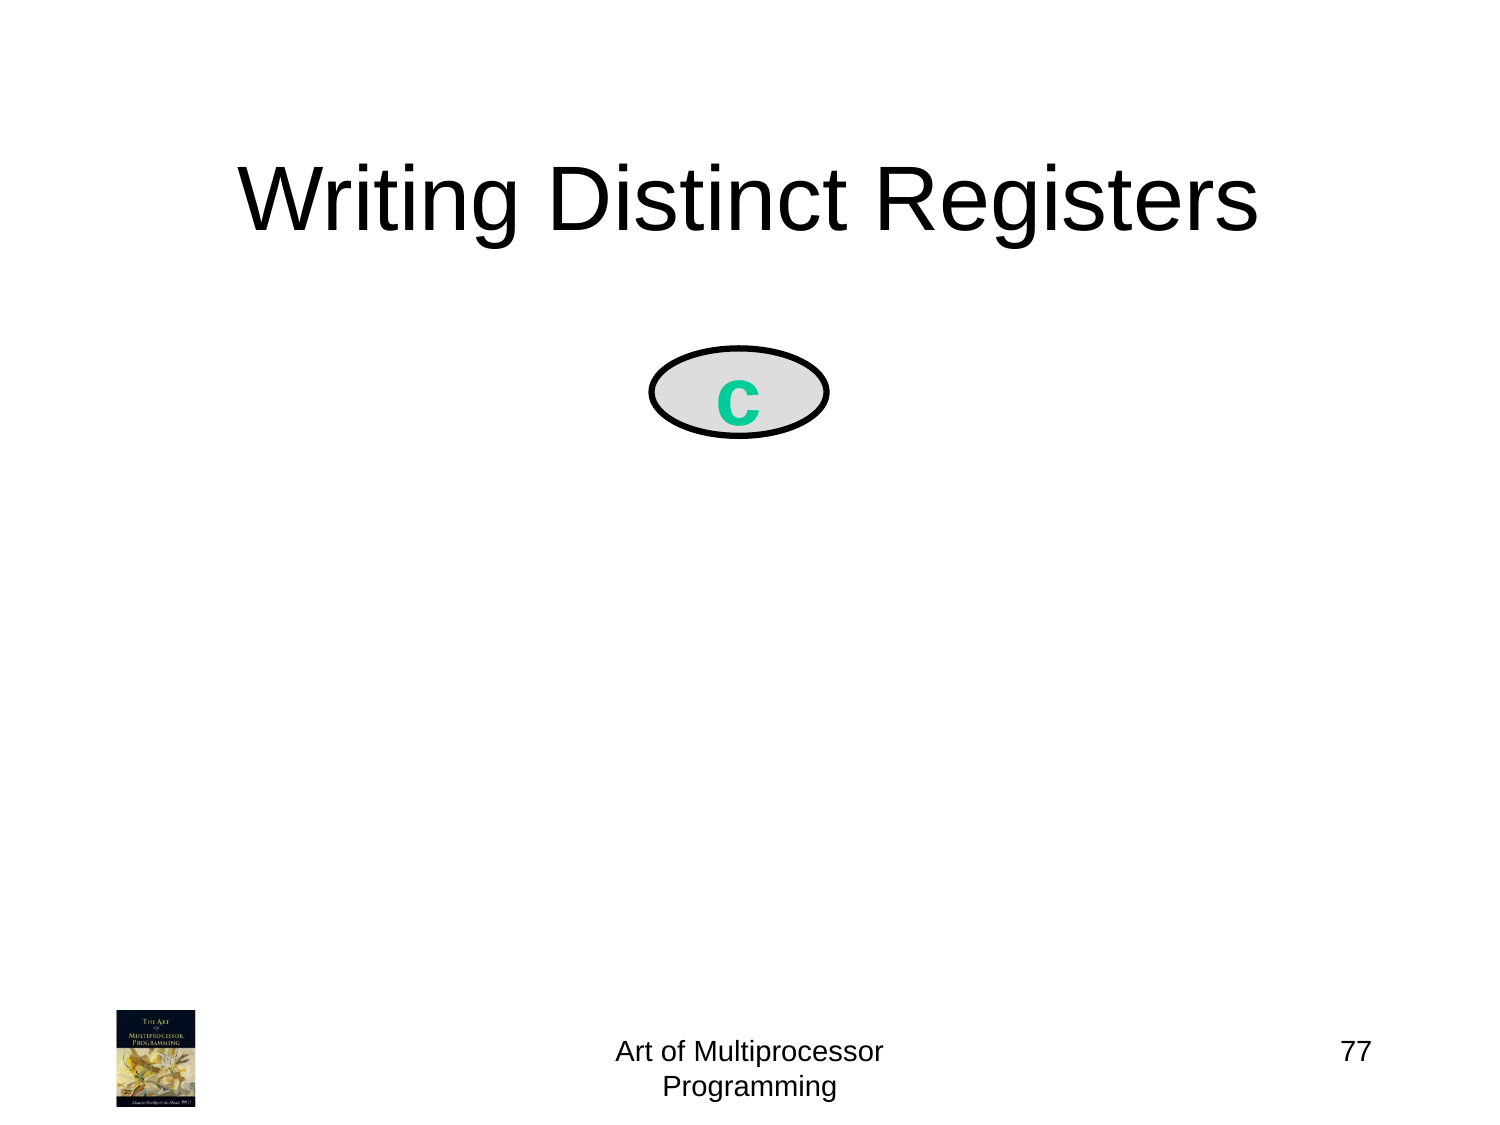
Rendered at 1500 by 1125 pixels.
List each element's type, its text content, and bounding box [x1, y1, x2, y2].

text_box c [651, 348, 827, 436]
title Writing Distinct Registers [112, 99, 1388, 288]
picture [107, 1010, 204, 1107]
slide_number 77 [1074, 1024, 1388, 1101]
footer Art of Multiprocessor Programming [512, 1025, 988, 1100]
